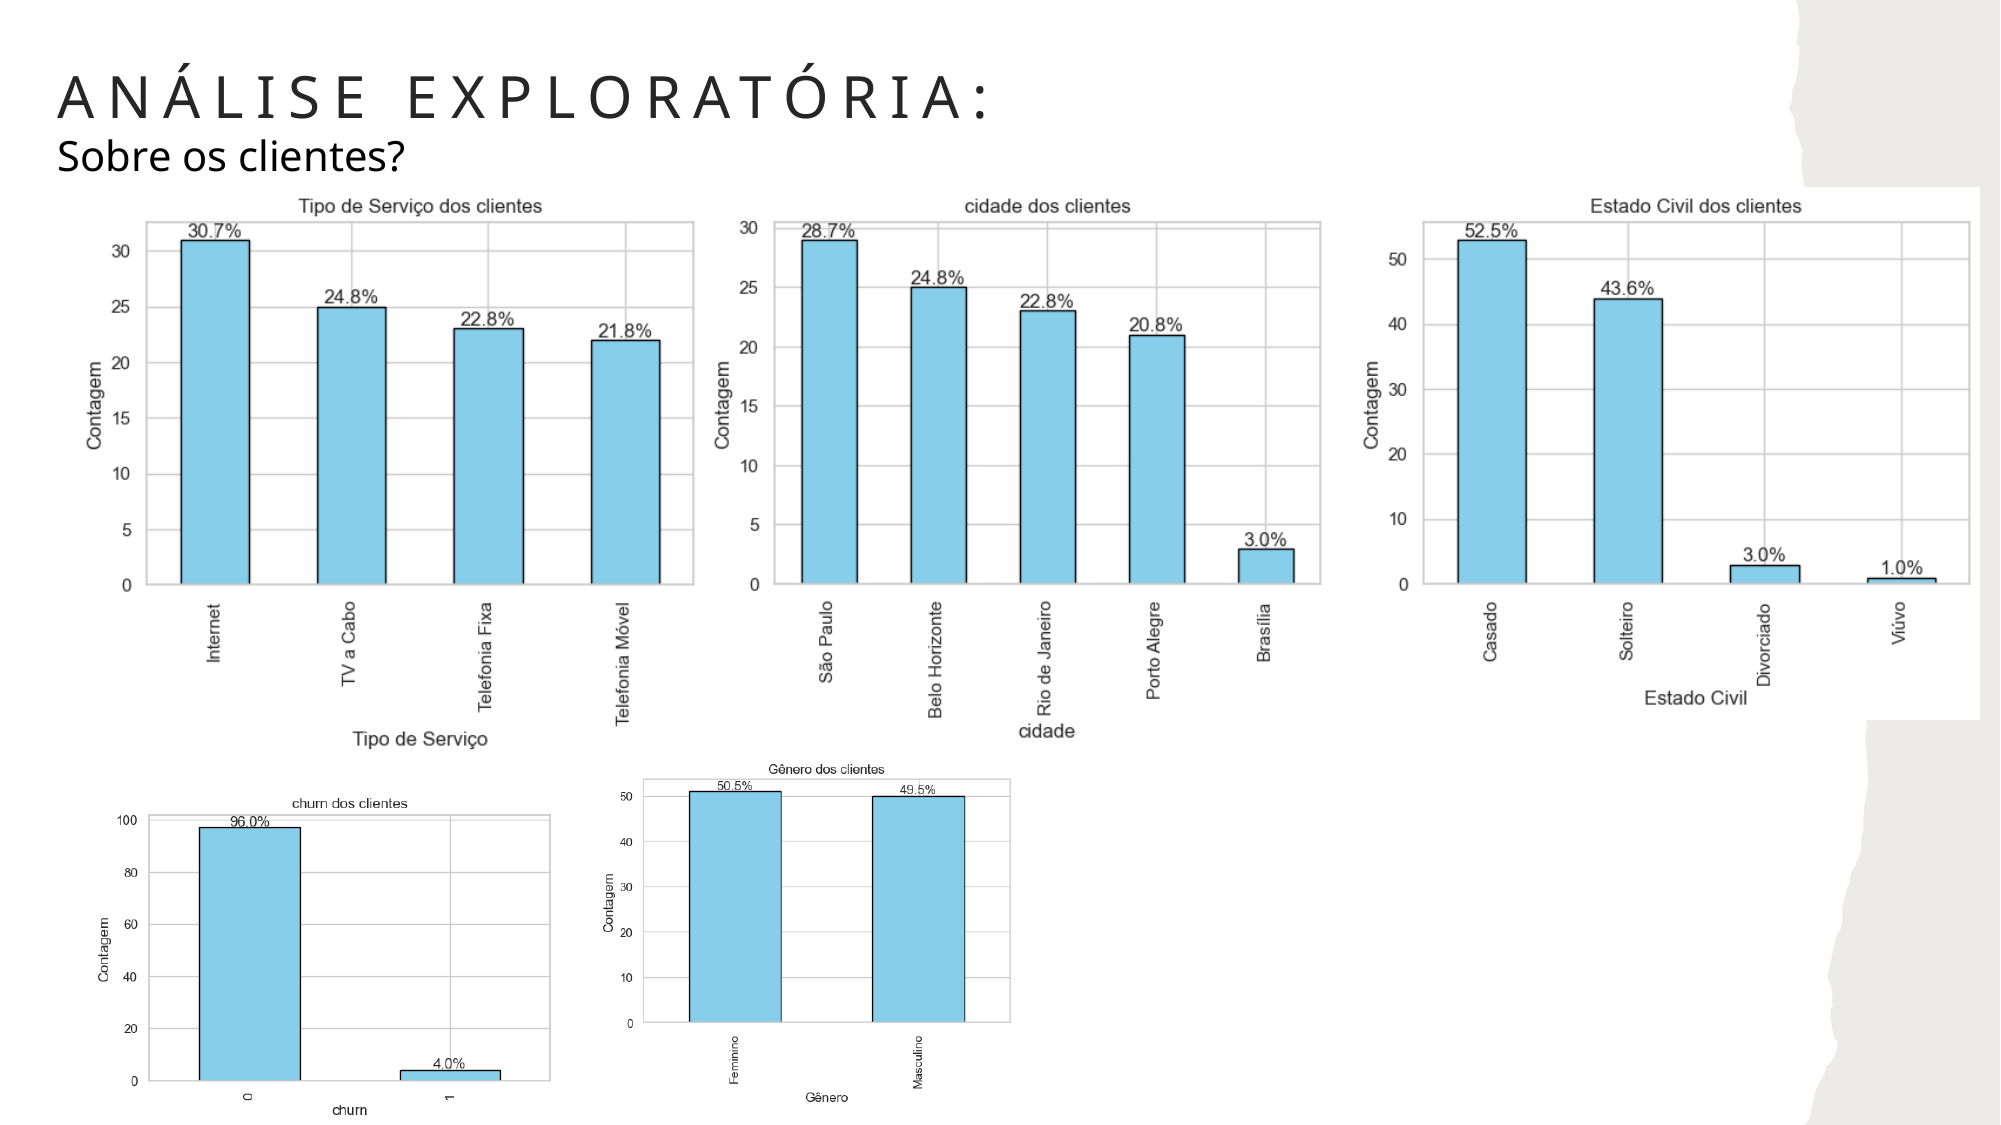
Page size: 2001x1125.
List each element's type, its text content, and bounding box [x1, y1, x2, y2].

picture [1352, 0, 2000, 1125]
text_box Análise exploratória: [42, 46, 1572, 122]
picture [75, 187, 1331, 1111]
text_box Sobre os clientes? [42, 122, 1604, 187]
picture [89, 789, 558, 1125]
